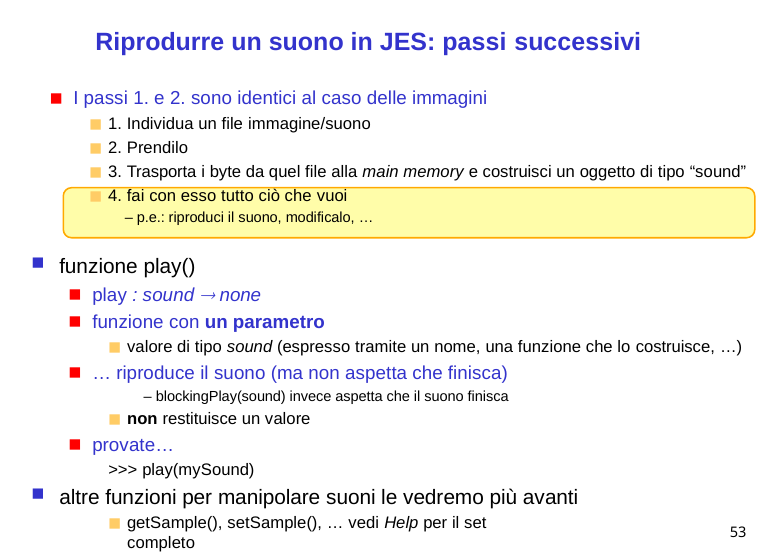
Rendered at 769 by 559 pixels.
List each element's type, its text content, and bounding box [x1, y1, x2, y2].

text_box getSample(), setSample(), … vedi Help per il set completo [106, 510, 560, 553]
text_box [747, 187, 755, 238]
text_box I passi 1. e 2. sono identici al caso delle immagini 1. Individua un file immagine/suono 2. Prendilo 3. Trasporta i byte da quel file alla main memory e costruisci un oggetto di tipo “sound” 4. fai con esso tutto ciò che vuoi – p.e.: riproduci il suono, modificalo, … funzione play() play : sound  none funzione con un parametro valore di tipo sound (espresso tramite un nome, una funzione che lo costruisce, …) … riproduce il suono (ma non aspetta che finisca) – blockingPlay(sound) invece aspetta che il suono finisca non restituisce un valore provate… >>> play(mySound) altre funzioni per manipolare suoni le vedremo più avanti [29, 79, 747, 509]
text_box 53 [727, 520, 750, 541]
title Riprodurre un suono in JES: passi successivi [93, 23, 643, 79]
